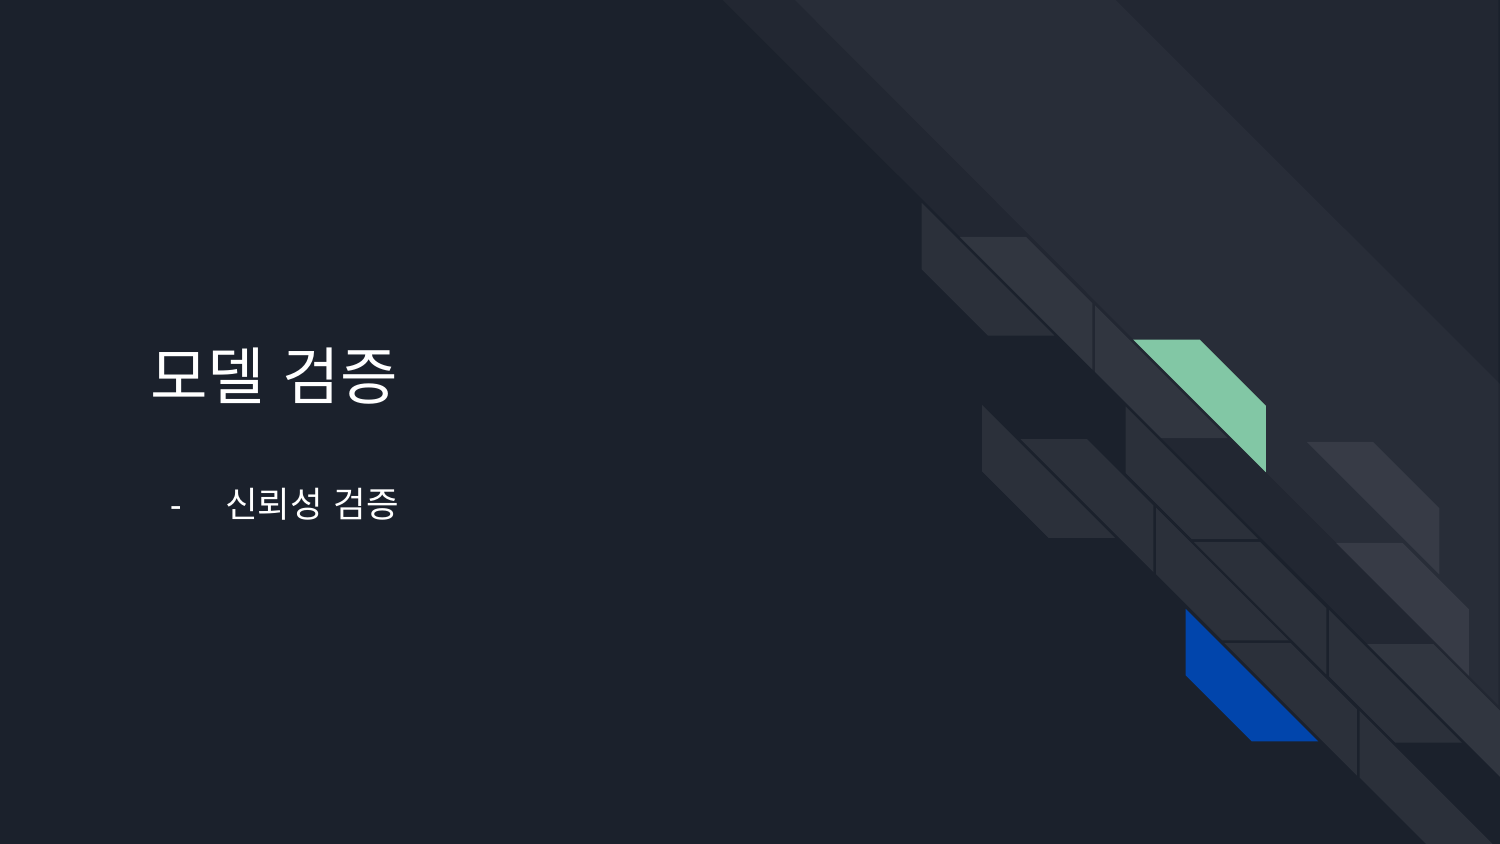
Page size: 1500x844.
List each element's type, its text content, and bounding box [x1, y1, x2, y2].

title 모델 검증 신뢰성 검증 [135, 142, 888, 720]
